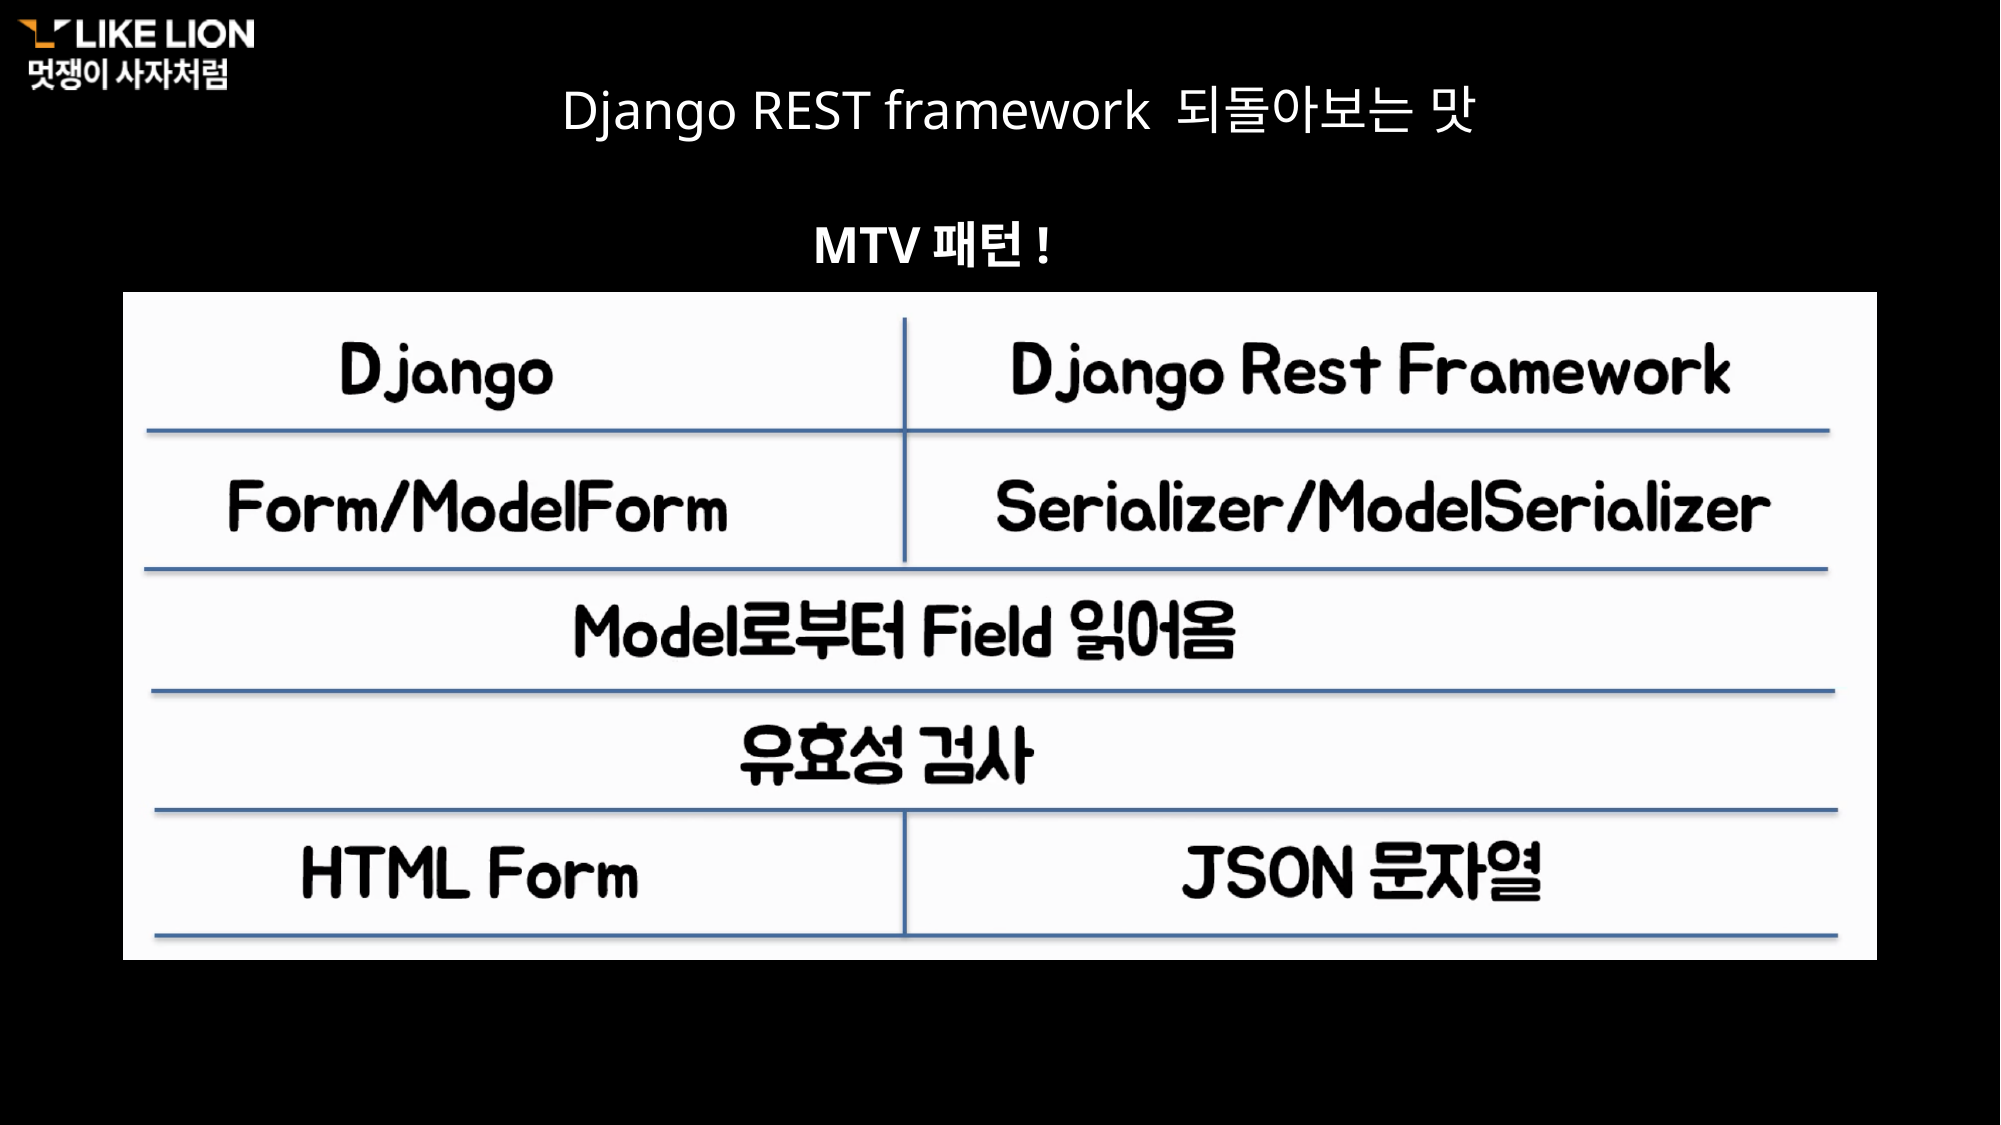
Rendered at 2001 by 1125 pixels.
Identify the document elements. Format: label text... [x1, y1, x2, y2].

picture [123, 292, 1877, 960]
title Django REST framework 되돌아보는 맛 [256, 76, 1784, 149]
picture [7, 10, 278, 107]
text_box MTV패턴! [541, 170, 1323, 281]
